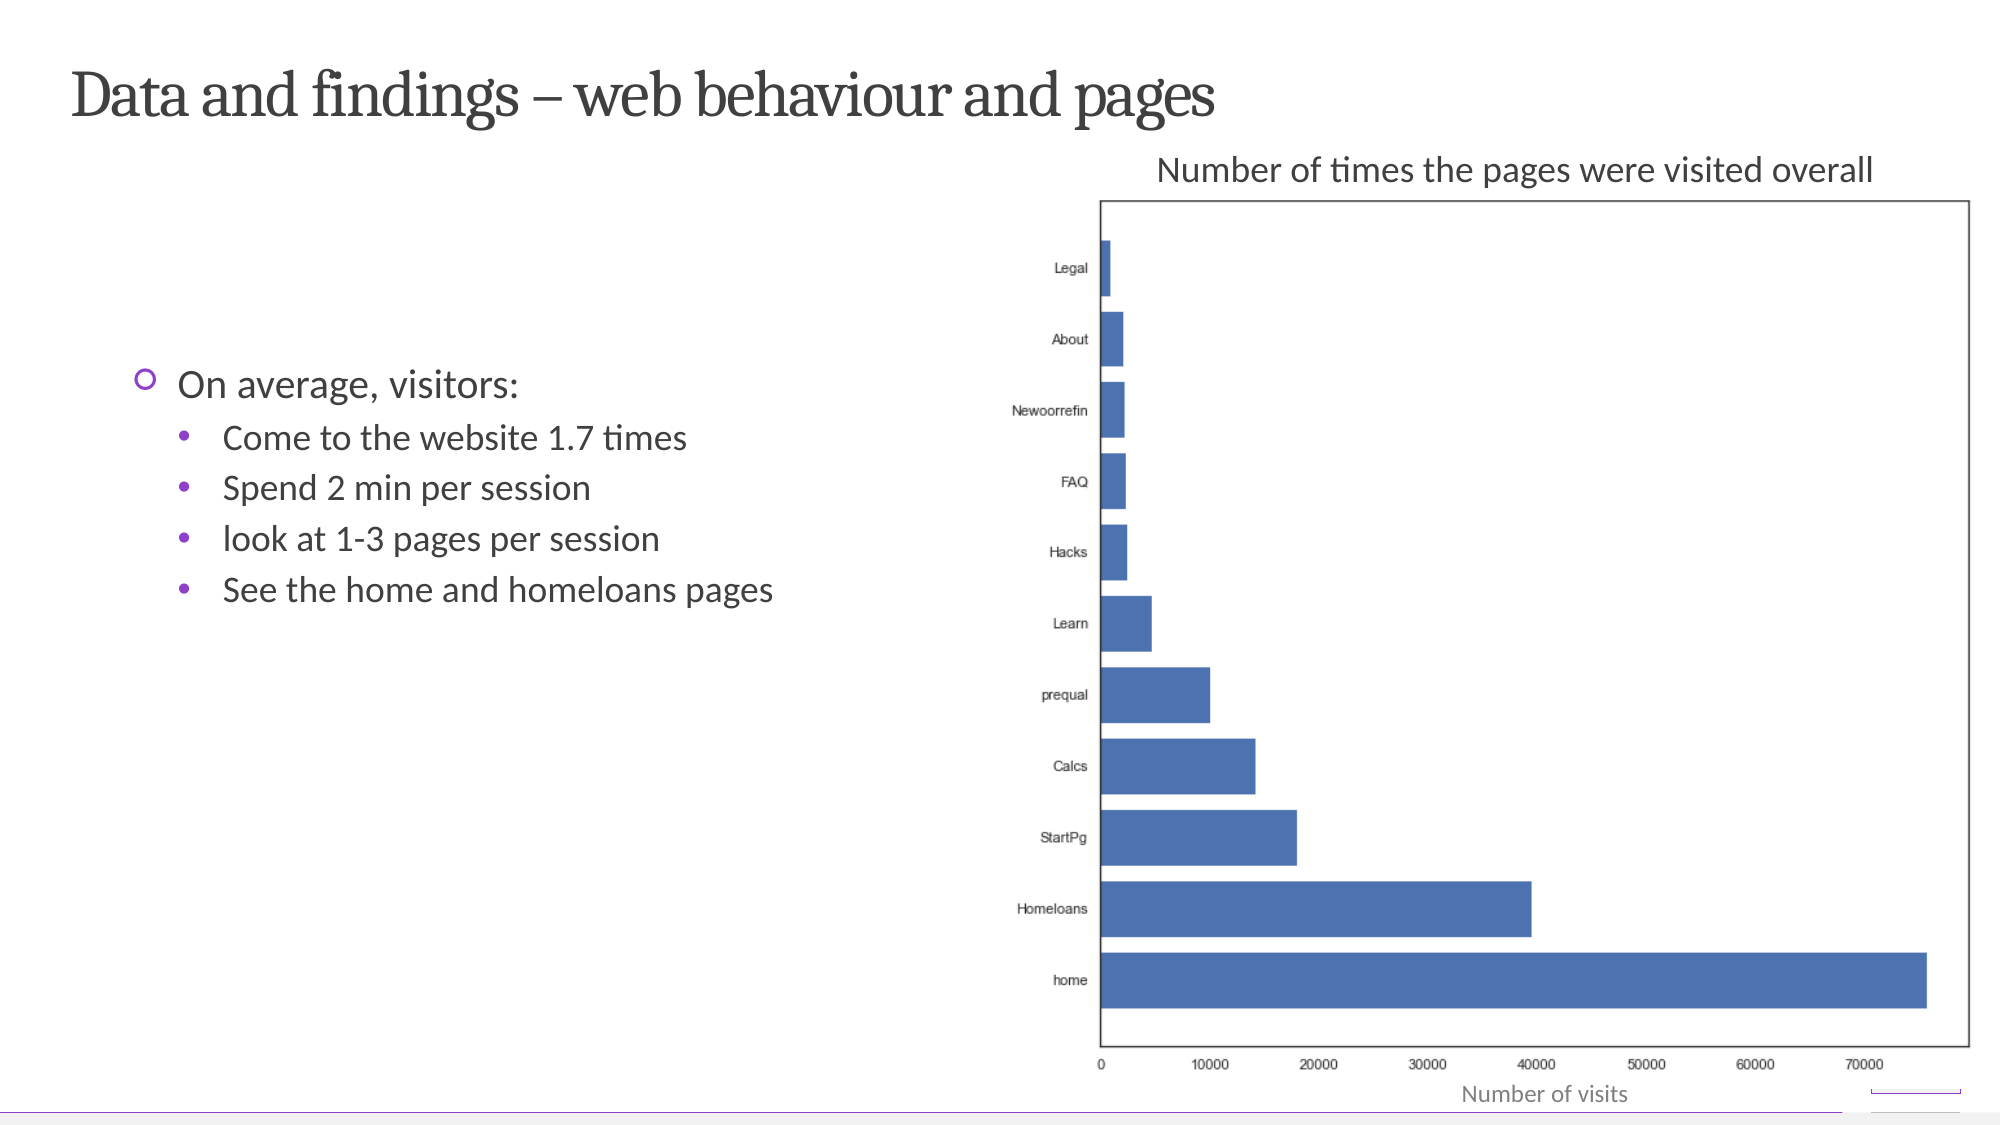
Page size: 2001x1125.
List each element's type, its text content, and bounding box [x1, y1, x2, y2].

text_box Number of visits [1218, 1089, 1872, 1109]
text_box Number of times the pages were visited overall [1156, 149, 1916, 200]
picture [999, 200, 1989, 1089]
title Data and findings – web behaviour and pages [70, 59, 1932, 130]
text_box On average, visitors: Come to the website 1.7 times Spend 2 min per session look at 1-3 pages per session See the home and homeloans pages [133, 362, 947, 740]
